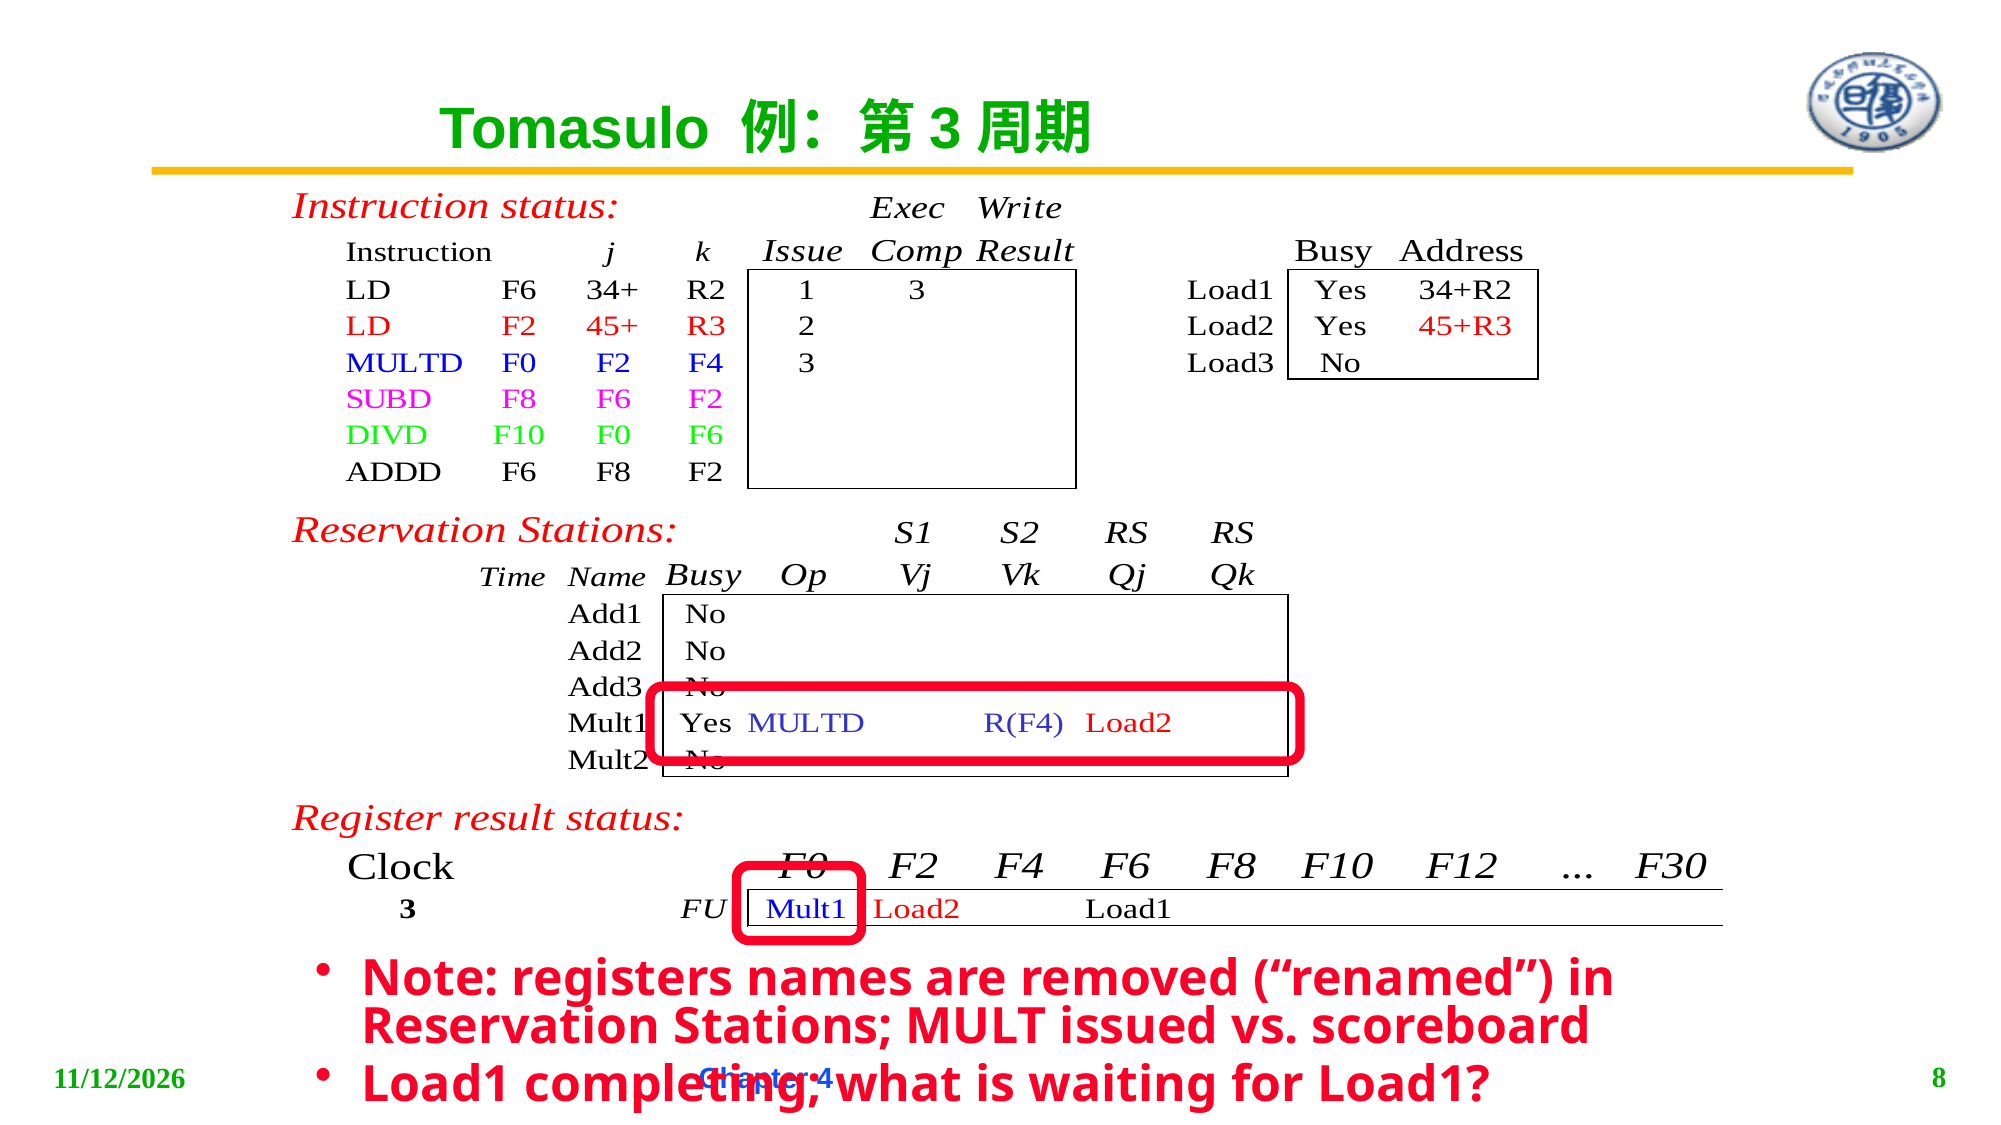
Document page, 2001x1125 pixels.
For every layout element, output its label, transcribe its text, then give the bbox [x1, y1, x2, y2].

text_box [284, 179, 1725, 1000]
footer Chapter 4 [683, 1053, 1317, 1101]
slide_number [37, 1053, 456, 1101]
picture [1806, 52, 1943, 153]
slide_number 8 [1544, 1051, 1963, 1101]
title Tomasulo 例：第3周期 [425, 36, 1600, 178]
text_box Note: registers names are removed (“renamed”) in Reservation Stations; MULT issued vs. scoreboard Load1 completing; what is waiting for Load1? [300, 1008, 1694, 1036]
